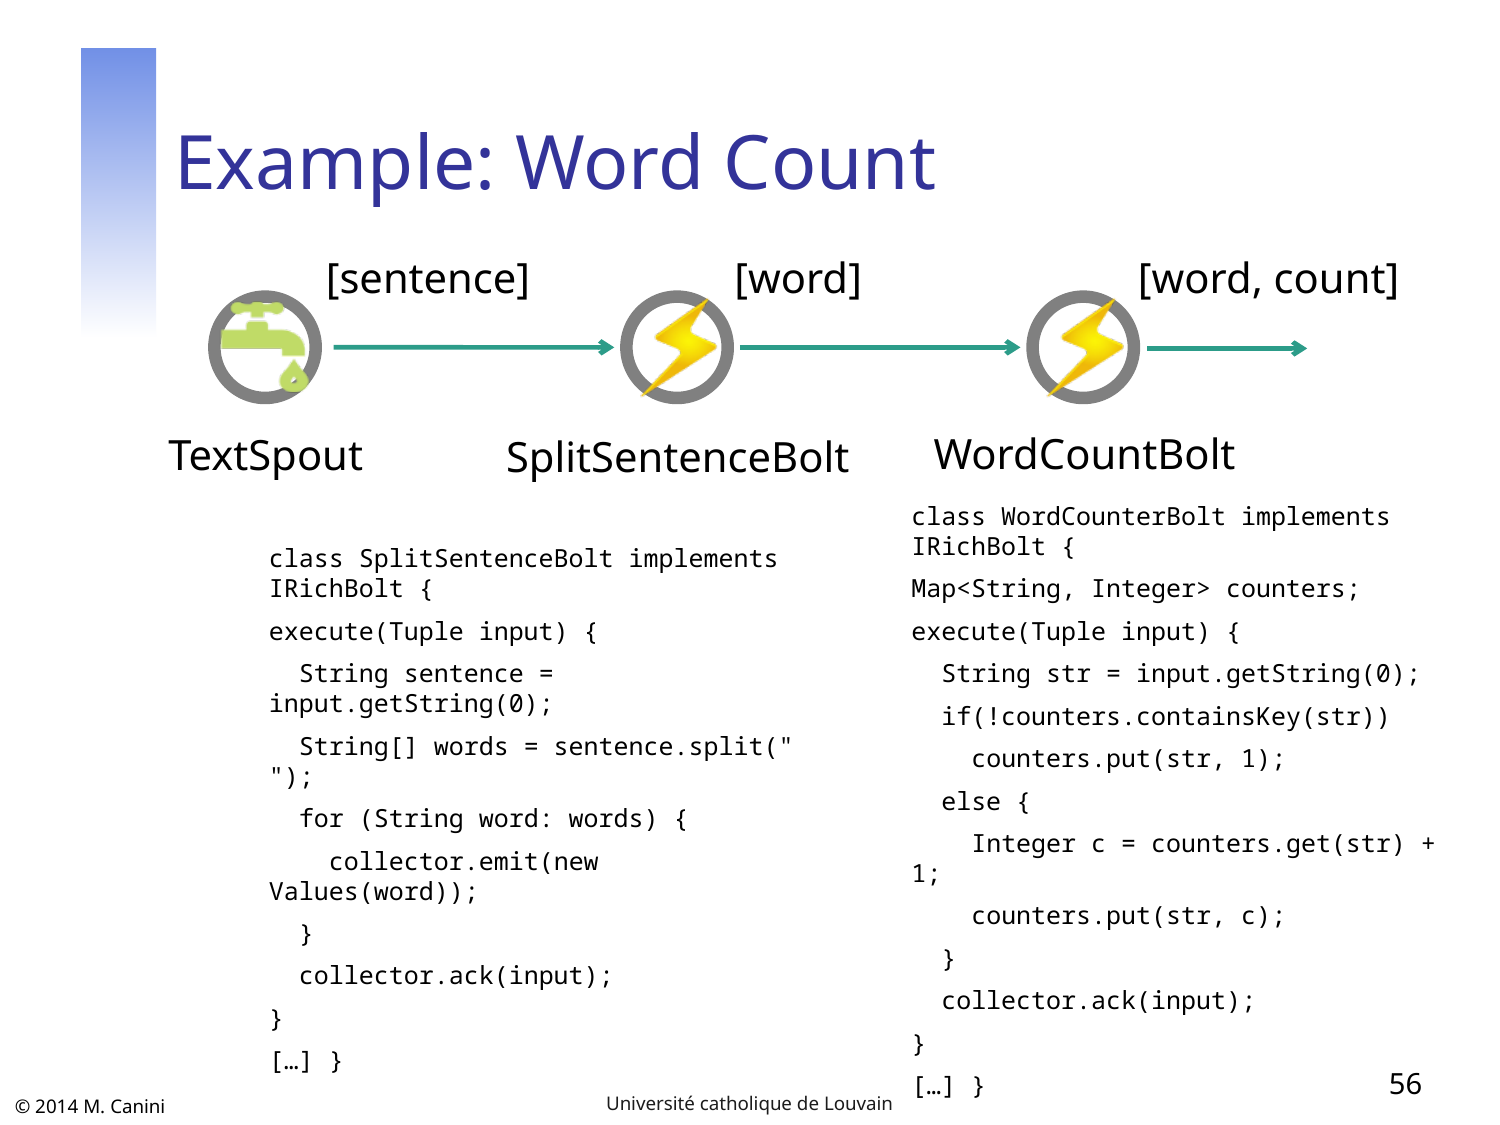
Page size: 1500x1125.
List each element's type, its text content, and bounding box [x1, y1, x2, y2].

text_box class WordCounterBolt implements IRichBolt { Map<String, Integer> counters; execute(Tuple input) { String str = input.getString(0); if(!counters.containsKey(str)) counters.put(str, 1); else { Integer c = counters.get(str) + 1; counters.put(str, c); } collector.ack(input); } […] } [896, 492, 1458, 1108]
text_box [word, count] [1123, 244, 1415, 309]
text_box SplitSentenceBolt [491, 423, 865, 489]
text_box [196, 290, 334, 404]
text_box [sentence] [310, 244, 545, 309]
text_box TextSpout [153, 420, 378, 486]
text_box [1020, 295, 1147, 400]
text_box WordCountBolt [918, 420, 1251, 486]
title Example: Word Count [158, 49, 1438, 213]
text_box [614, 295, 741, 400]
text_box class SplitSentenceBolt implements IRichBolt { execute(Tuple input) { String sentence = input.getString(0); String[] words = sentence.split(" "); for (String word: words) { collector.emit(new Values(word)); } collector.ack(input); } […] } [254, 535, 827, 1083]
text_box [word] [719, 244, 877, 309]
slide_number 56 [1124, 1037, 1438, 1113]
footer Université catholique de Louvain [512, 1083, 987, 1125]
